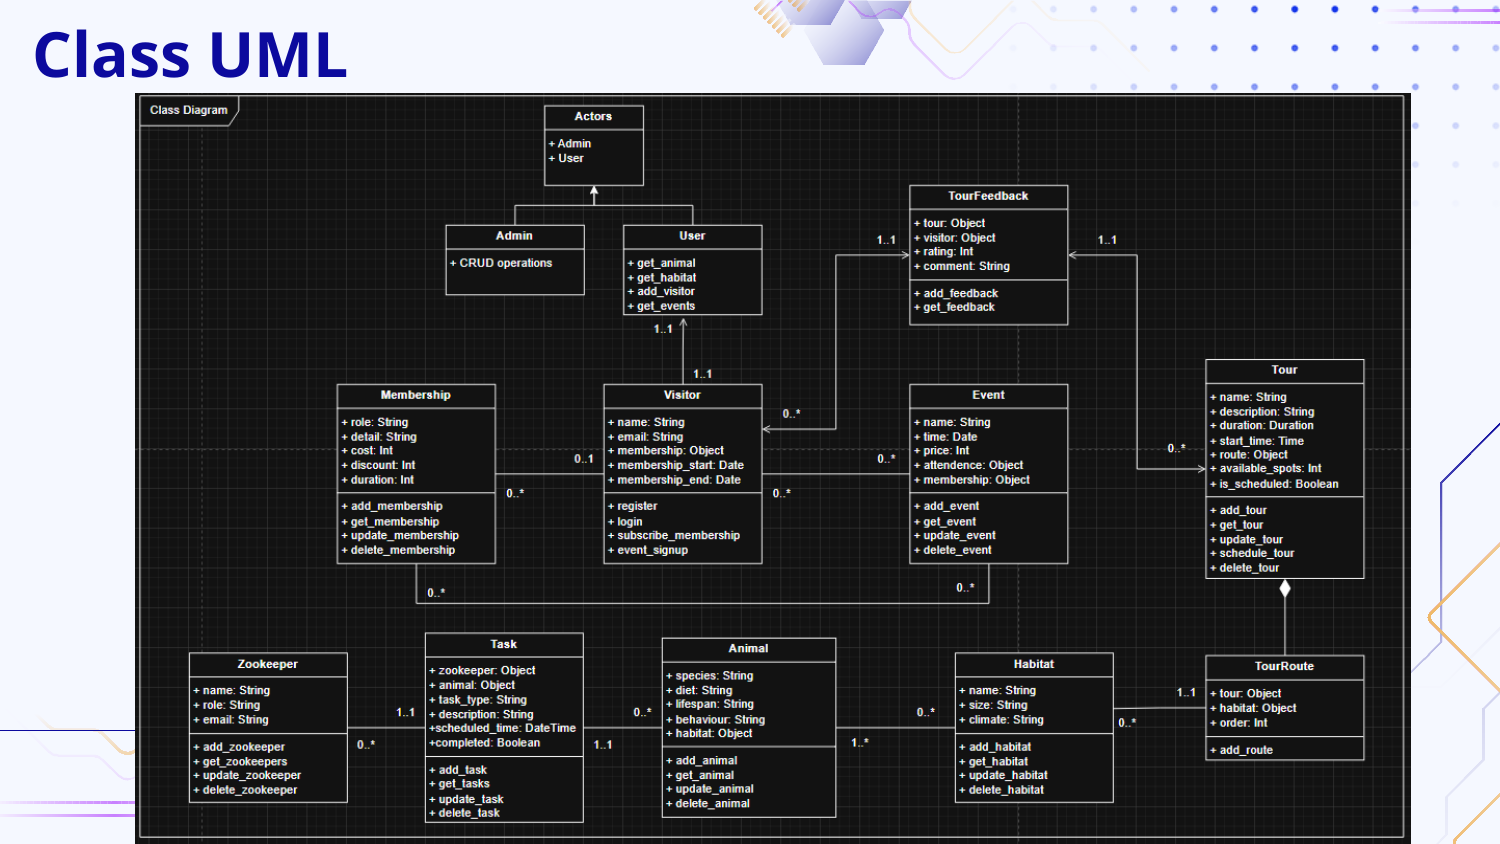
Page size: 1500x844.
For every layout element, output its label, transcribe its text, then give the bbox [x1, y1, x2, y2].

title Class UML [17, 0, 1282, 94]
picture [135, 0, 1500, 844]
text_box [0, 677, 130, 844]
